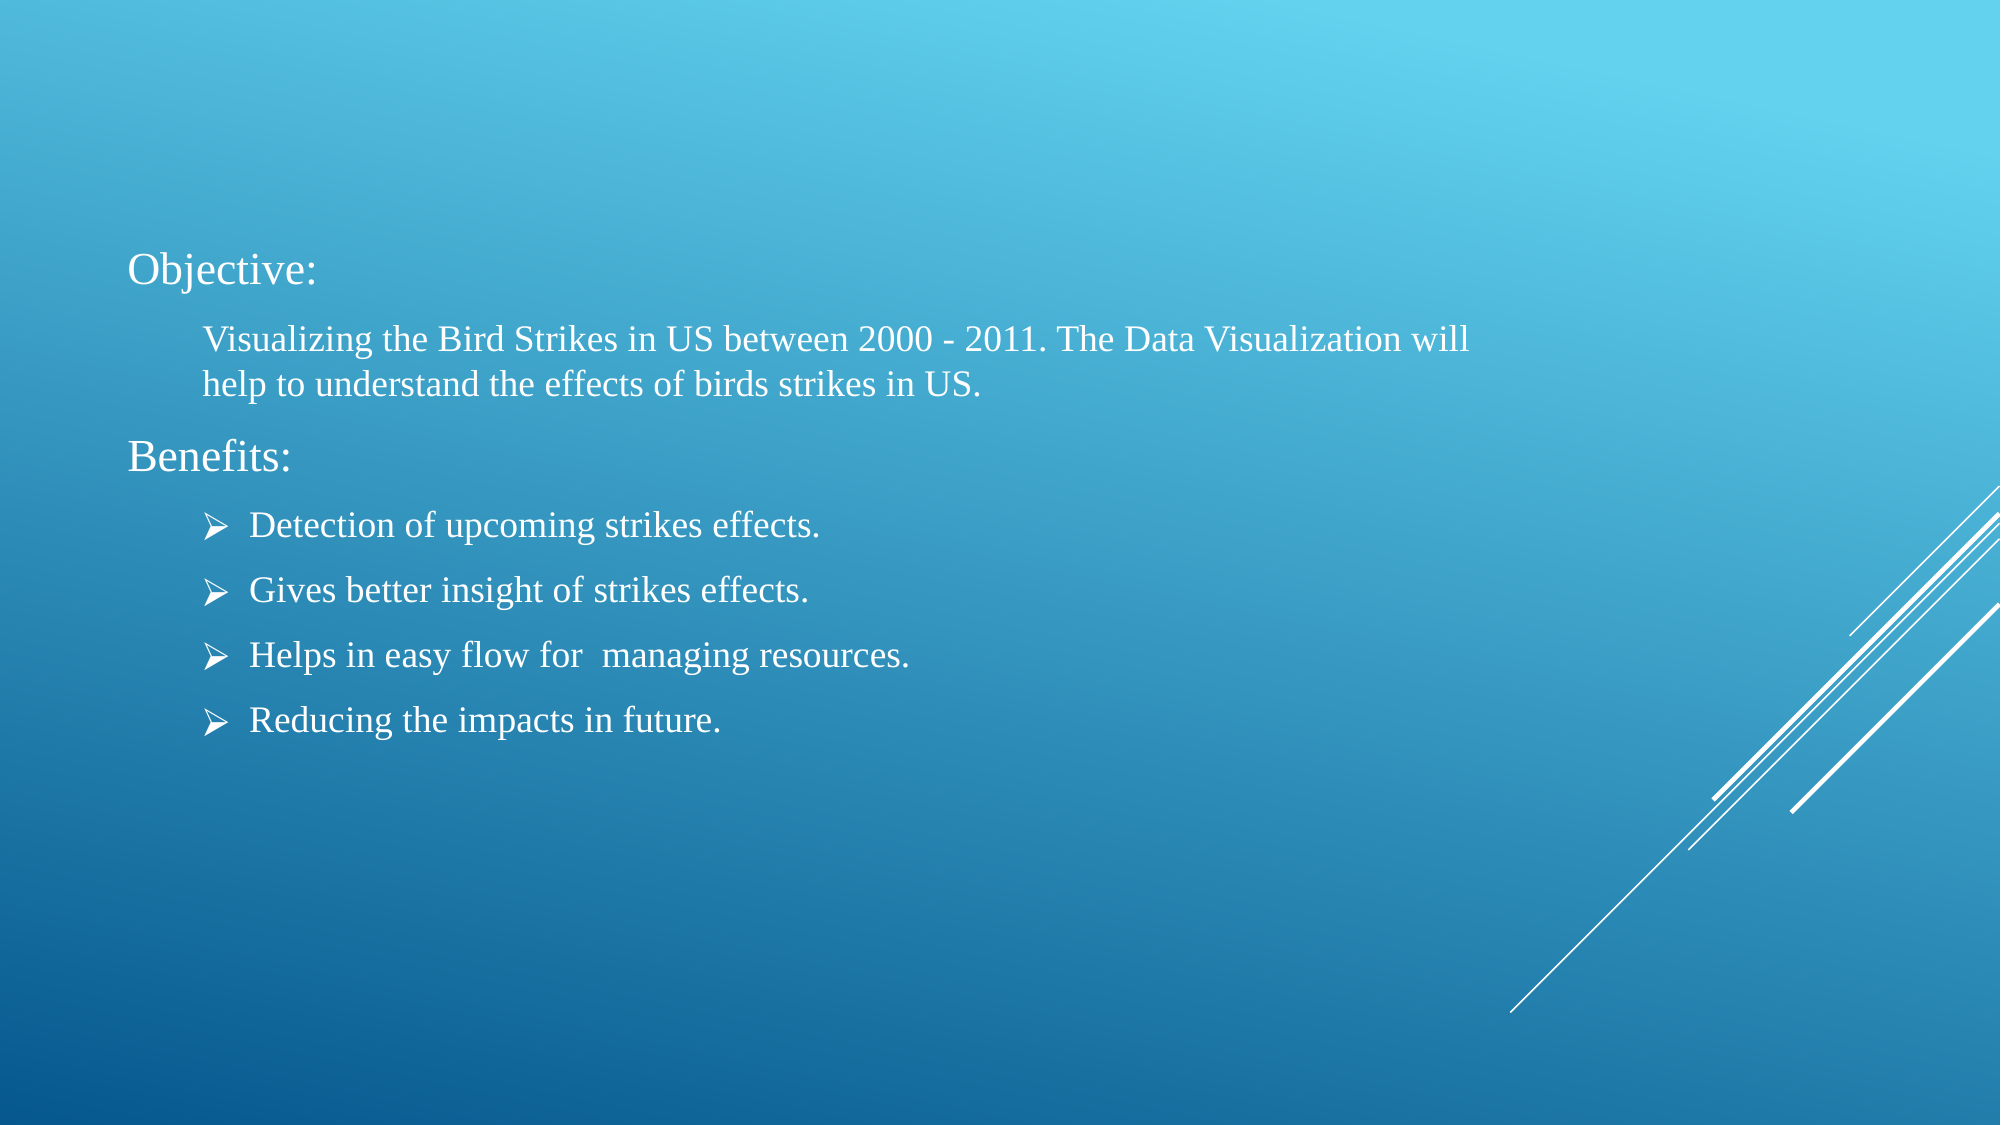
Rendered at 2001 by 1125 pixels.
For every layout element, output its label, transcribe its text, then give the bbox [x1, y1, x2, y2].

list Objective: Visualizing the Bird Strikes in US between 2000 - 2011. The Data Visualization will help to understand the effects of birds strikes in US. Benefits: Detection of upcoming strikes effects. Gives better insight of strikes effects. Helps in easy flow for managing resources. Reducing the impacts in future. [112, 112, 1513, 1008]
